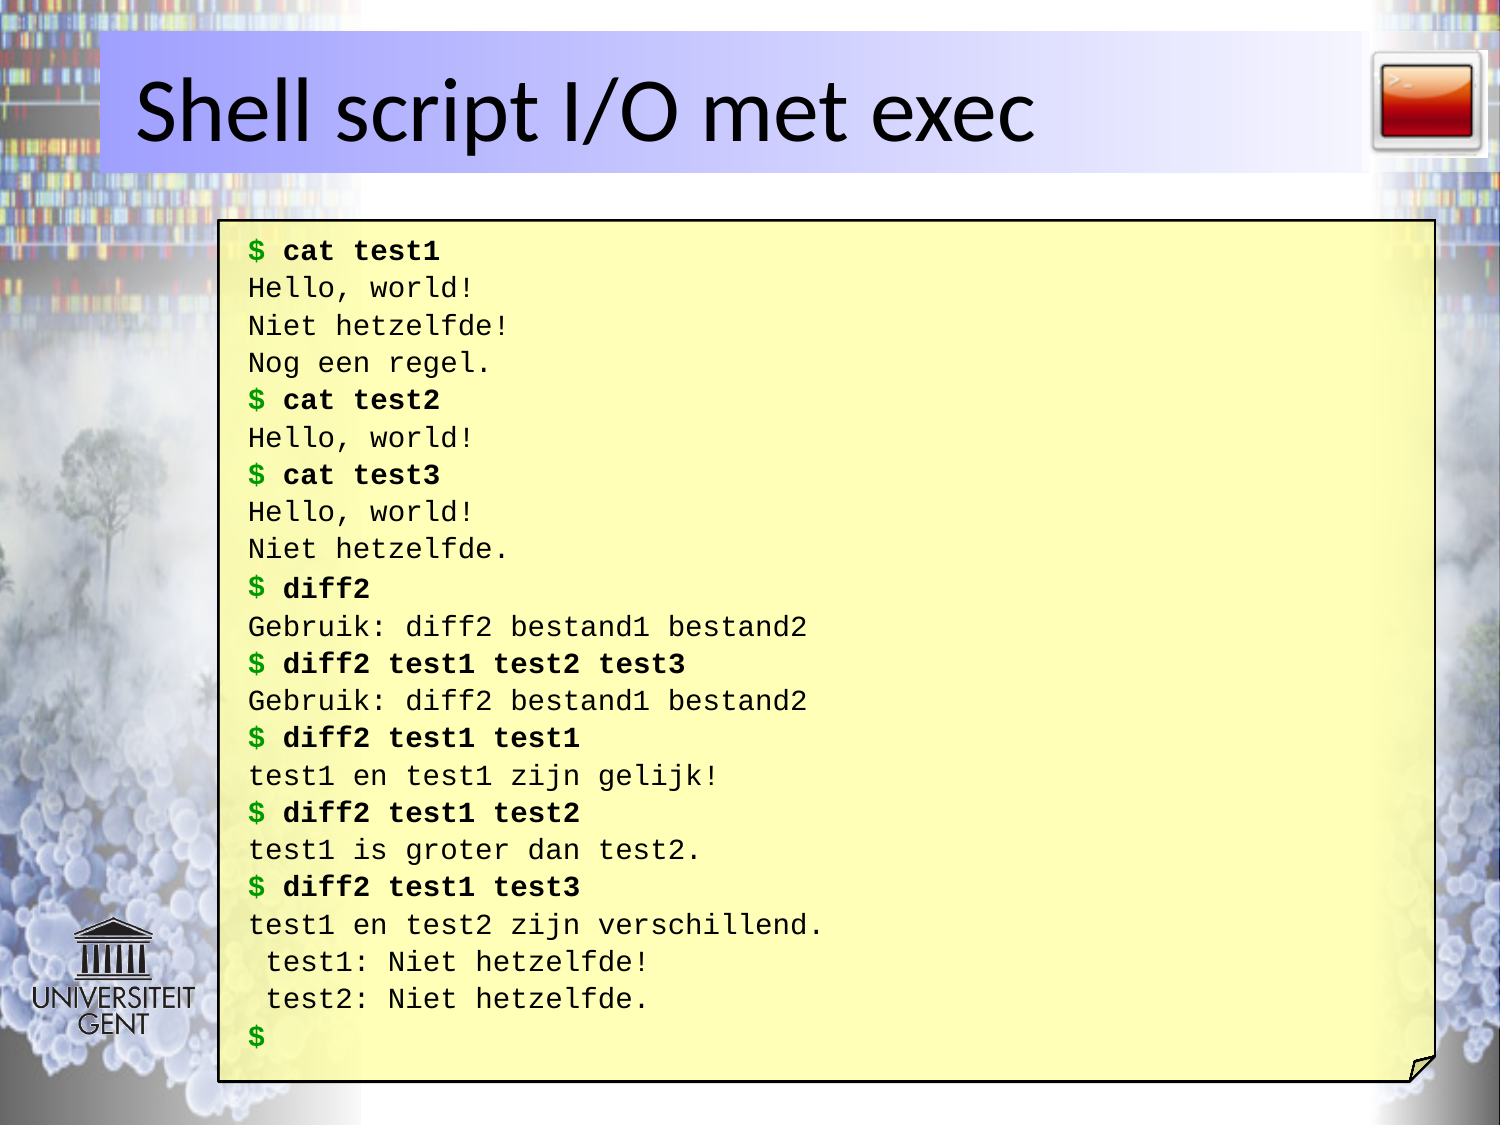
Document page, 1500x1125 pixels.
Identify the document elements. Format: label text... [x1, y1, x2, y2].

picture [1369, 50, 1488, 158]
text_box test1 en test2 zijn verschillend. test1: Niet hetzelfde! test2: Niet hetzelfde. $ [218, 220, 1436, 1082]
title Shell script I/O met exec [120, 10, 1348, 199]
picture [33, 917, 195, 1035]
